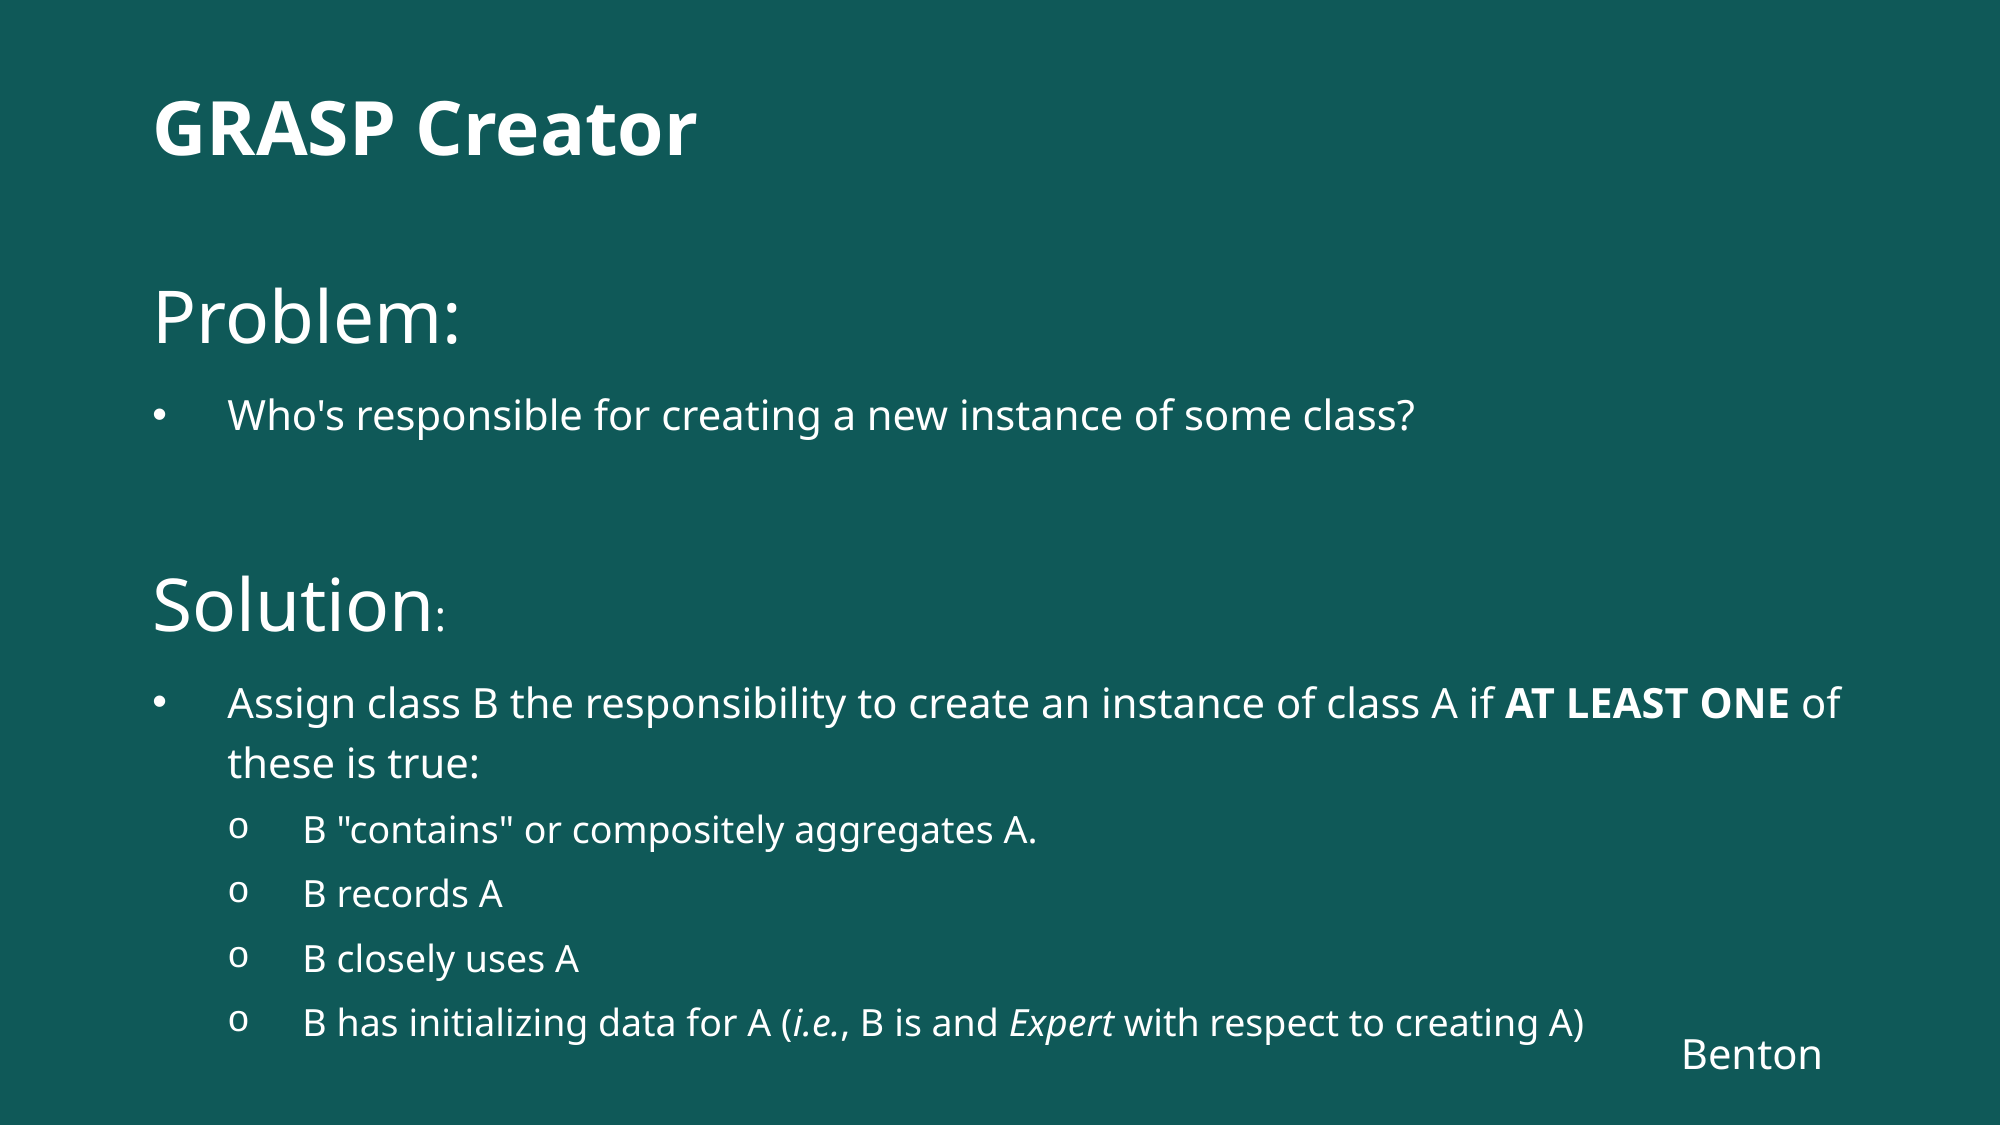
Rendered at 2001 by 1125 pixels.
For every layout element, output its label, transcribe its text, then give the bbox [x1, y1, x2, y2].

list Problem: Who's responsible for creating a new instance of some class? Solution: Assign class B the responsibility to create an instance of class A if AT LEAST ONE of these is true: B "contains" or compositely aggregates A. B records A B closely uses A B has initializing data for A (i.e., B is and Expert with respect to creating A) [137, 245, 1863, 1066]
title GRASP Creator [137, 83, 1863, 245]
text_box Benton [1665, 1020, 2000, 1086]
